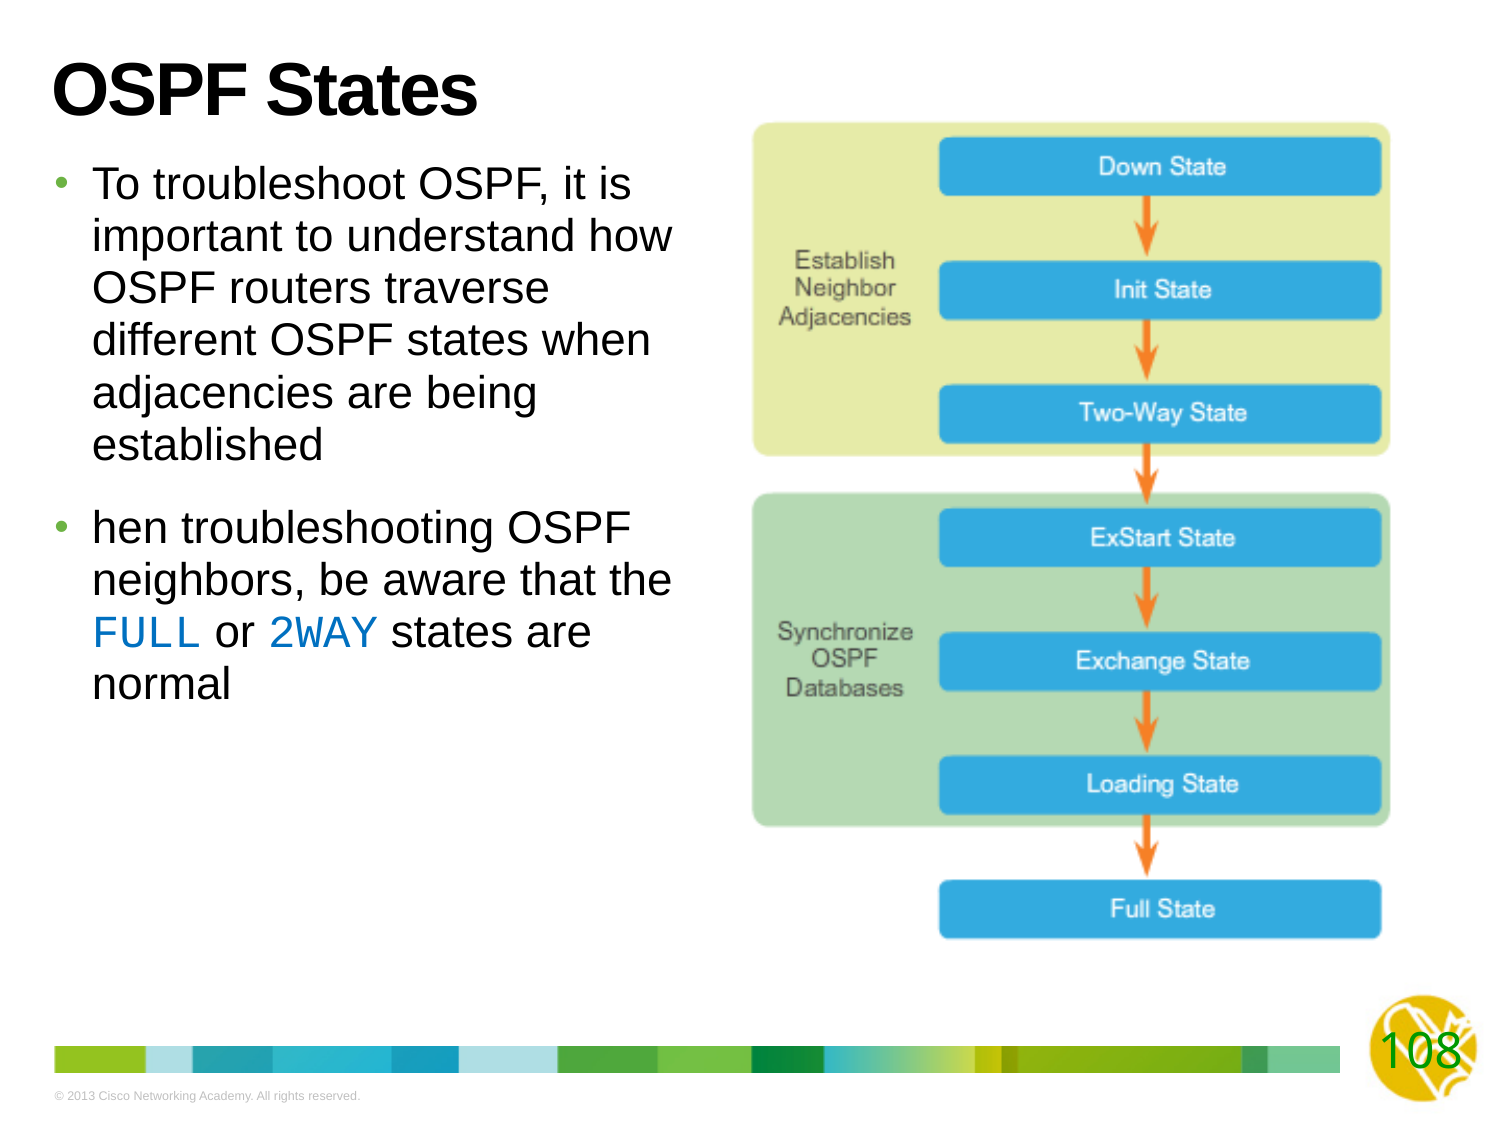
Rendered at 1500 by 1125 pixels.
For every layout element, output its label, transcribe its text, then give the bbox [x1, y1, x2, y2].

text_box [741, 115, 1397, 947]
list To troubleshoot OSPF, it is important to understand how OSPF routers traverse different OSPF states when adjacencies are being established hen troubleshooting OSPF neighbors, be aware that the FULL or 2WAY states are normal [39, 149, 743, 1035]
picture [54, 970, 1500, 1125]
title OSPF States [37, 24, 1447, 138]
